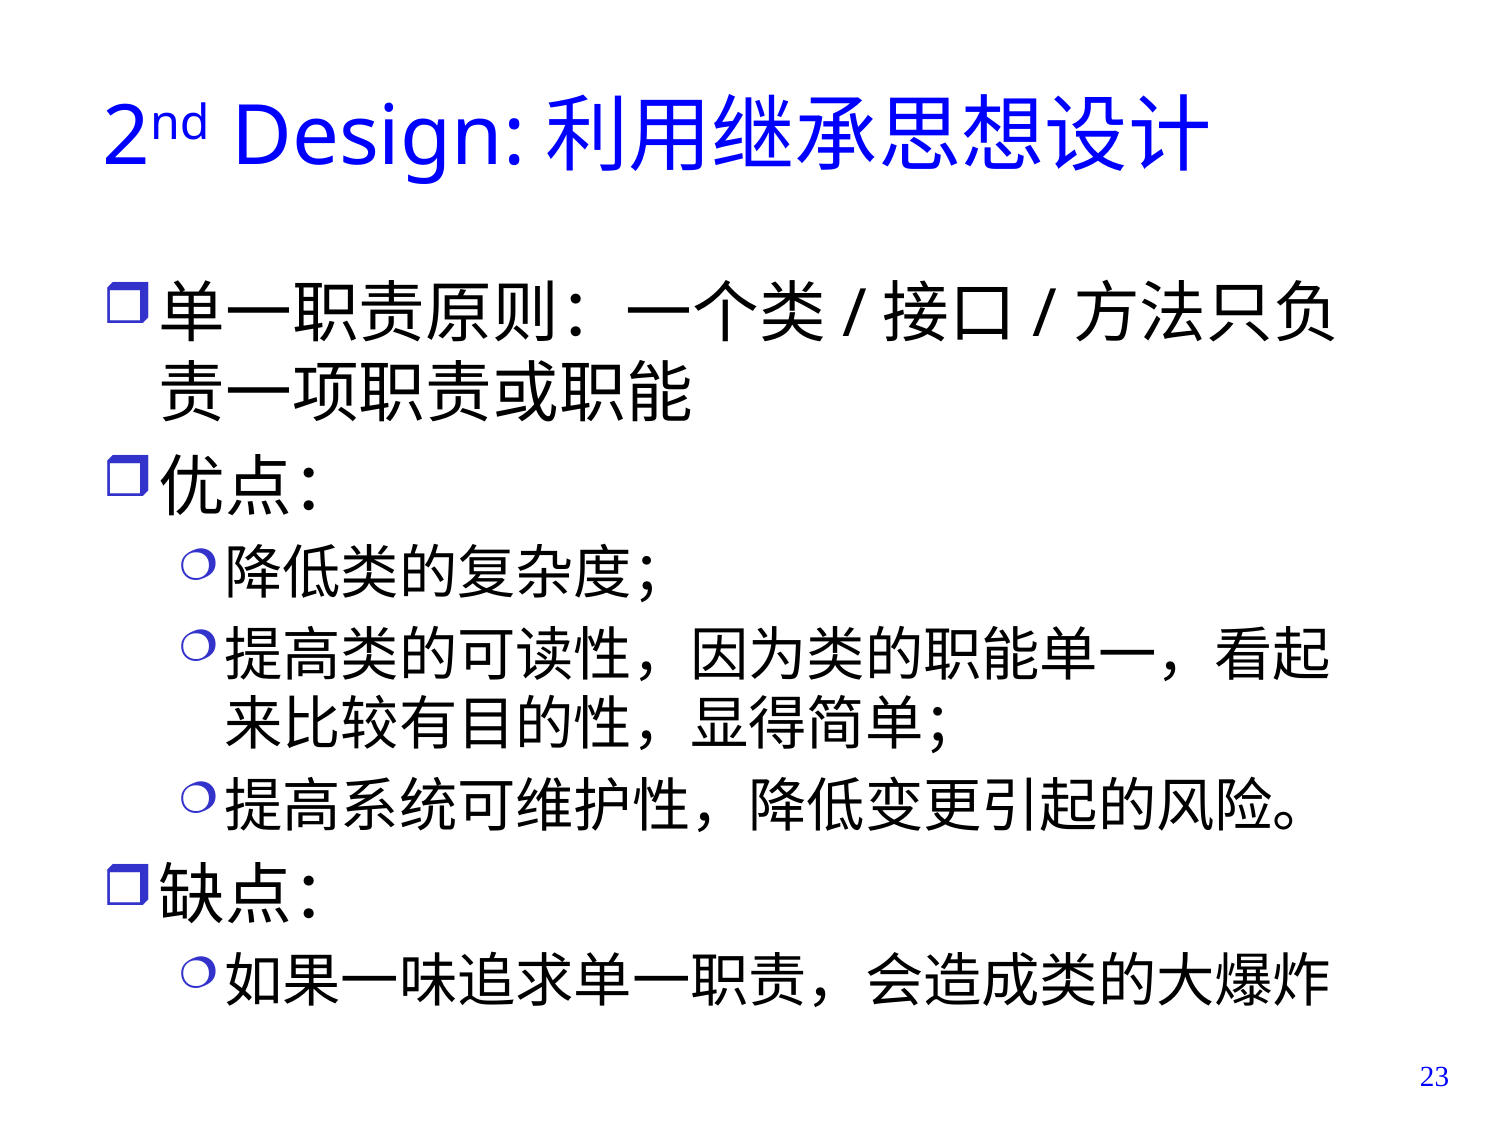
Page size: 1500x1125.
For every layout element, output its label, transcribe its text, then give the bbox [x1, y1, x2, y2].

title 2nd Design:利用继承思想设计 [87, 37, 1363, 225]
list 单一职责原则：一个类/接口/方法只负责一项职责或职能 优点： 降低类的复杂度； 提高类的可读性，因为类的职能单一，看起来比较有目的性，显得简单； 提高系统可维护性，降低变更引起的风险。 缺点： 如果一味追求单一职责，会造成类的大爆炸 [87, 262, 1363, 1025]
slide_number 23 [1364, 1049, 1465, 1125]
